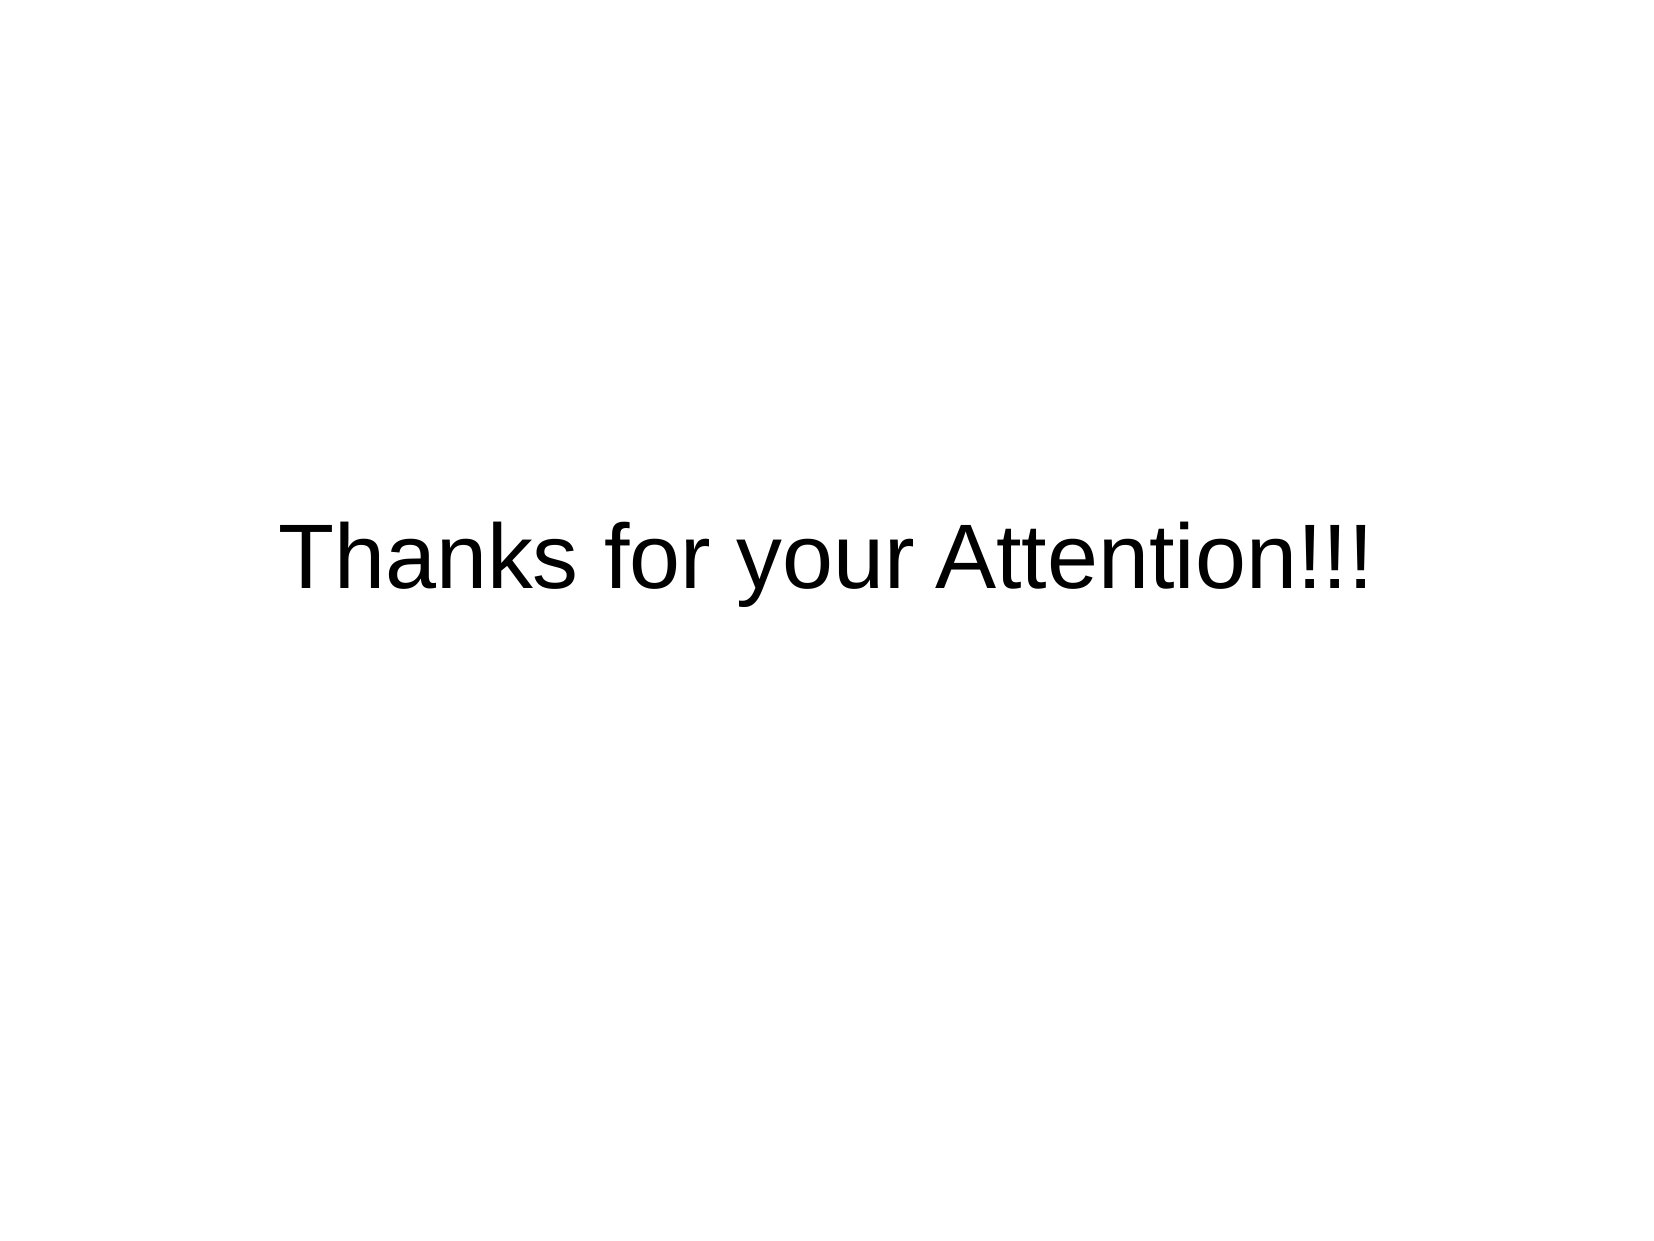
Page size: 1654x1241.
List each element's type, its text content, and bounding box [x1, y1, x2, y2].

text_box Thanks for your Attention!!! [82, 448, 1571, 656]
